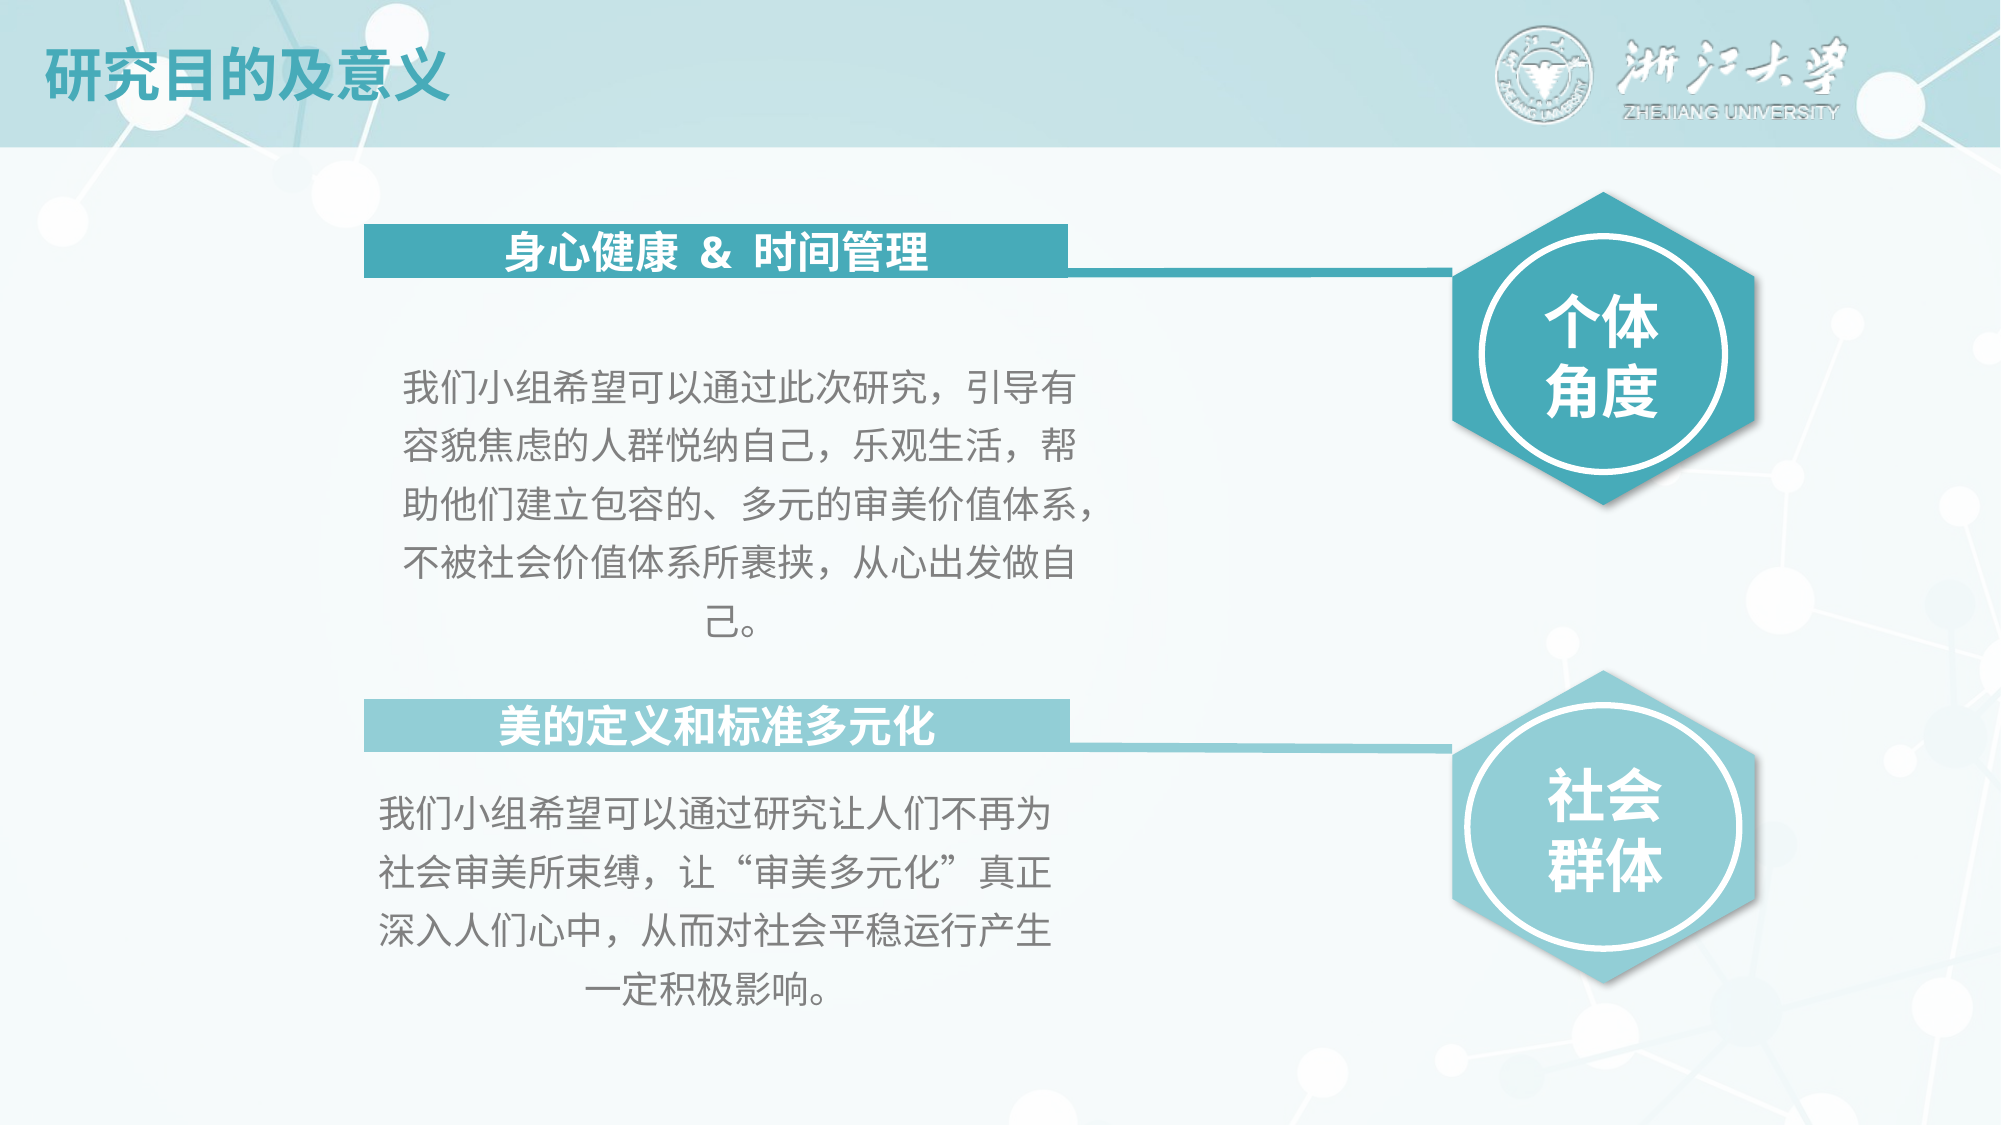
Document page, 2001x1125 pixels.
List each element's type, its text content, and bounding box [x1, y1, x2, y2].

picture [0, 0, 2001, 1125]
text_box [1452, 670, 1755, 984]
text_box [1452, 191, 1755, 506]
text_box 我们小组希望可以通过研究让人们不再为社会审美所束缚，让“审美多元化”真正深入人们心中，从而对社会平稳运行产生一定积极影响。 [344, 769, 1087, 1019]
text_box 美的定义和标准多元化 [368, 702, 1066, 749]
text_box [675, 745, 1452, 749]
title 研究目的及意义 [29, 29, 1755, 125]
text_box 我们小组希望可以通过此次研究，引导有容貌焦虑的人群悦纳自己，乐观生活，帮助他们建立包容的、多元的审美价值体系，不被社会价值体系所裹挟，从心出发做自己。 [369, 342, 1111, 651]
text_box 身心健康 & 时间管理 [368, 228, 1065, 274]
